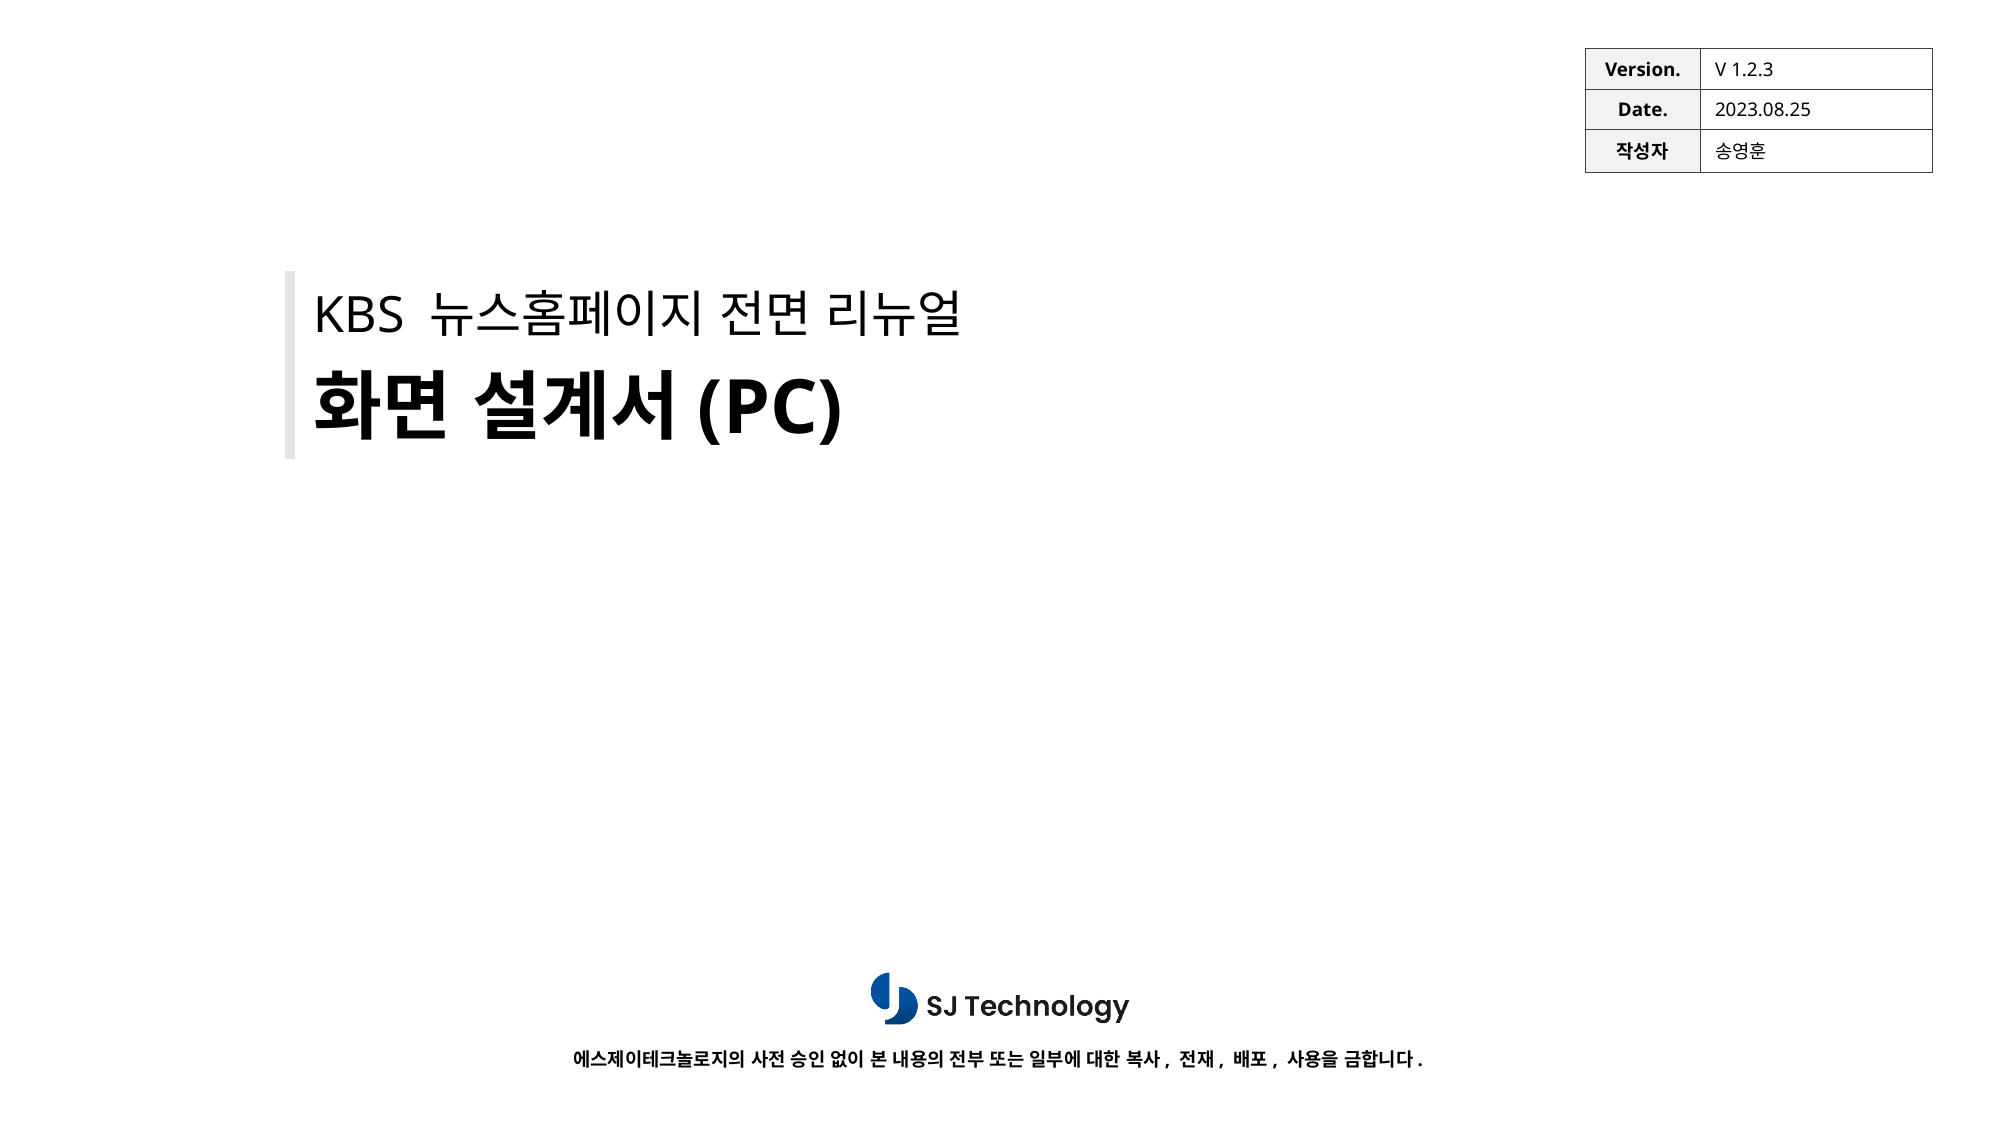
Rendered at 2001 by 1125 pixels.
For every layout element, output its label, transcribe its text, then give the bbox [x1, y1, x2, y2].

picture [868, 970, 1132, 1027]
table_cell 2023.08.25 [1701, 90, 1932, 129]
table_header V 1.2.3 [1701, 49, 1932, 89]
table_cell 송영훈 [1701, 130, 1932, 172]
list KBS 뉴스홈페이지 전면 리뉴얼 [298, 275, 1025, 351]
title 화면 설계서(PC) [298, 351, 884, 457]
table_cell Date. [1586, 90, 1700, 129]
table_header Version. [1586, 49, 1700, 89]
table_cell 작성자 [1586, 130, 1700, 172]
